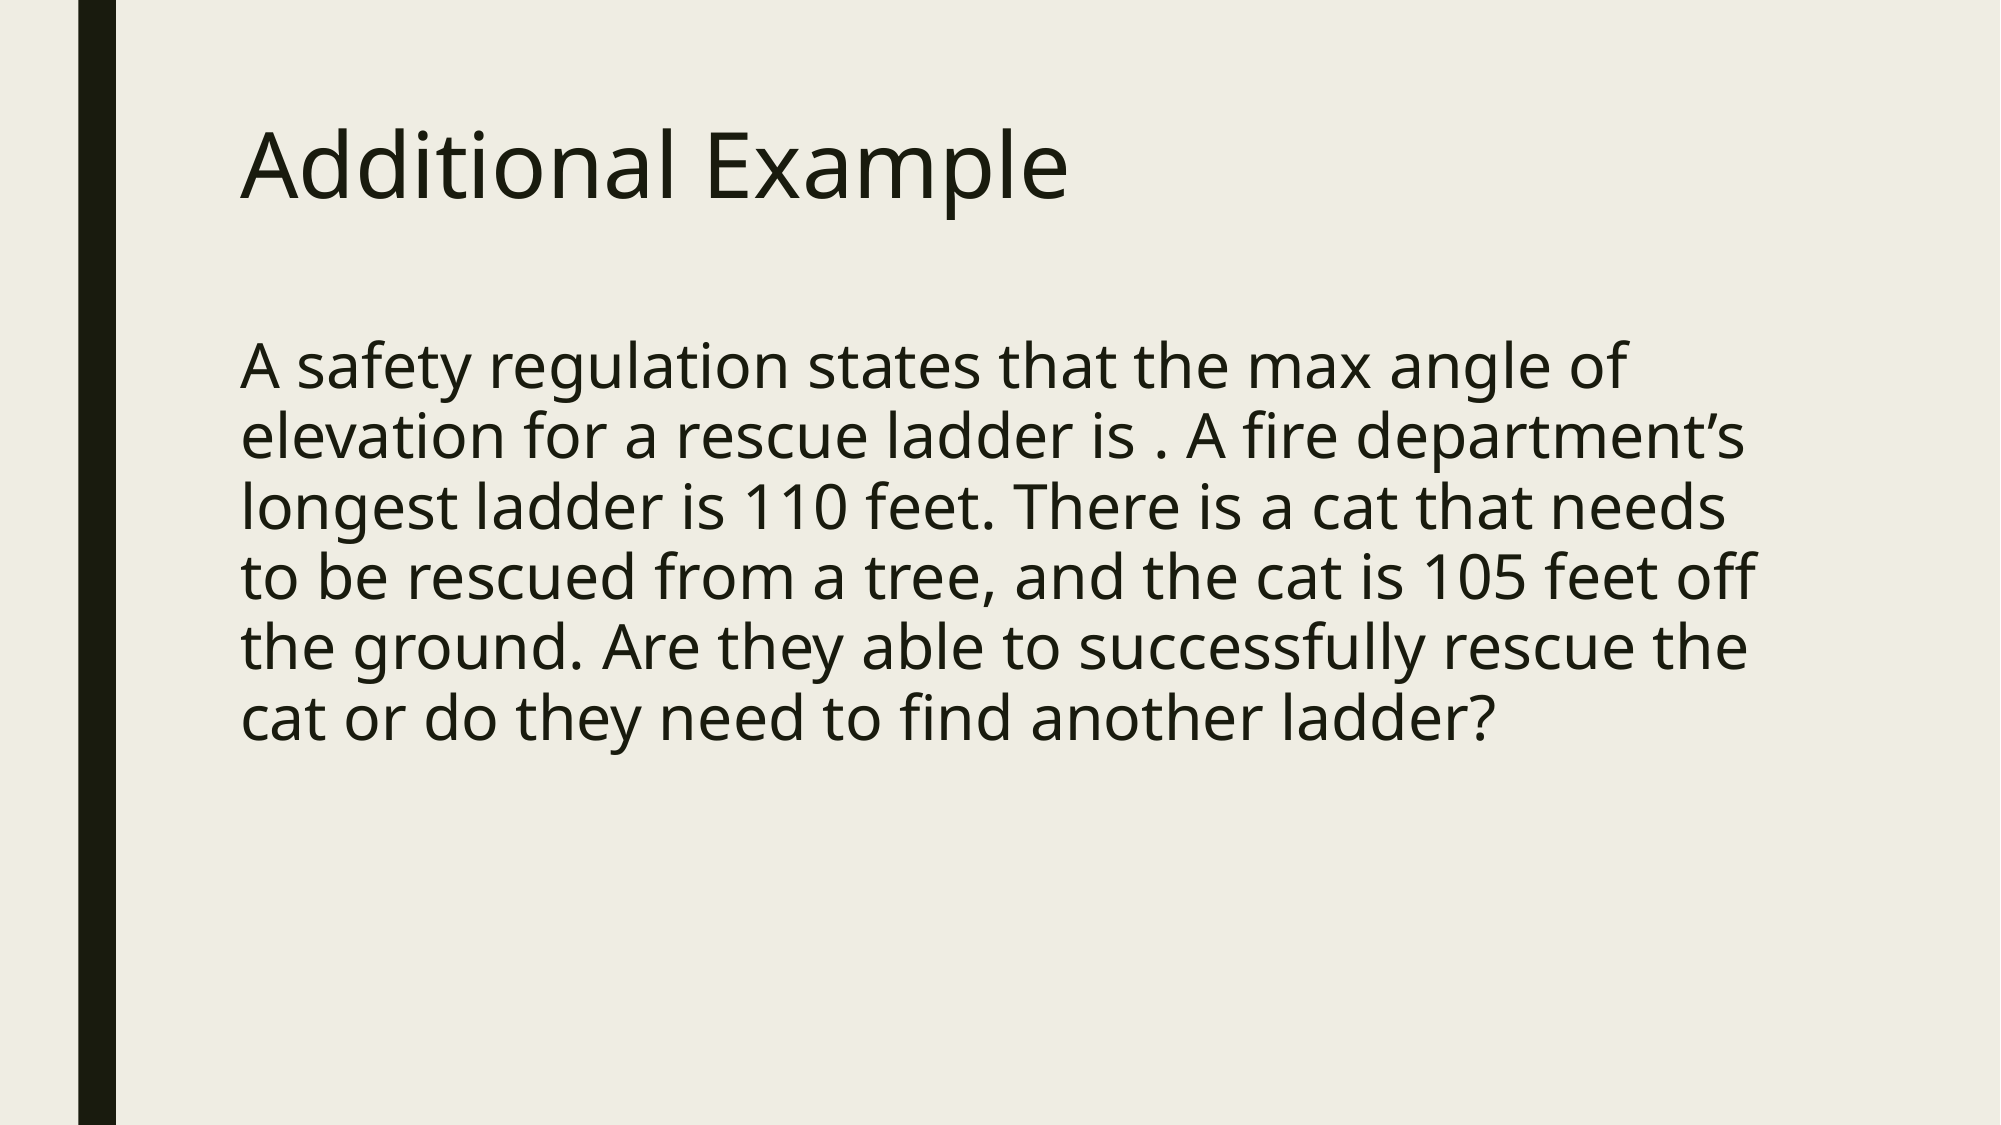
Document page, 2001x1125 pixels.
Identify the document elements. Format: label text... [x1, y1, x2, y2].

title Additional Example [225, 112, 1800, 357]
